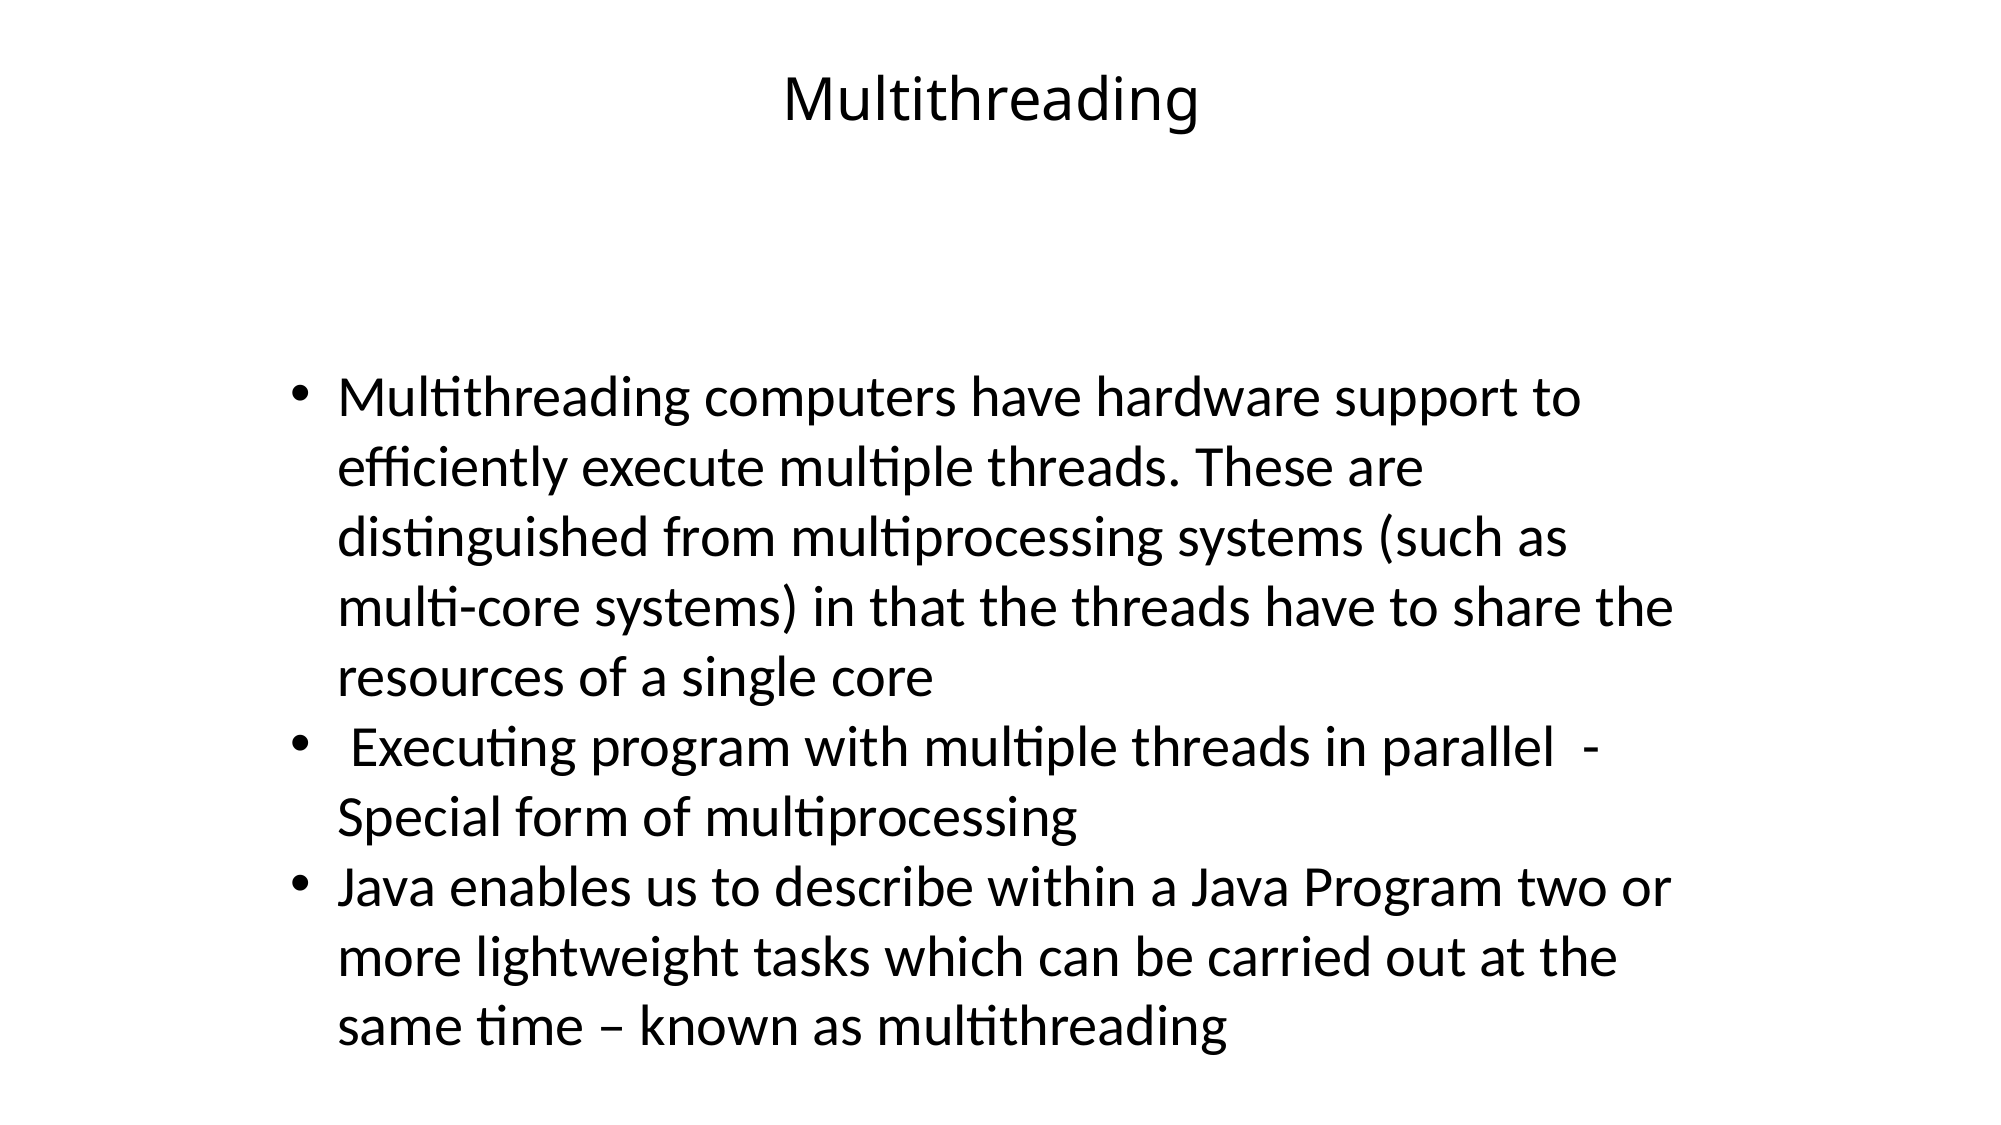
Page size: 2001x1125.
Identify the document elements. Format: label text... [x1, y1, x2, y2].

text_box Multithreading computers have hardware support to efficiently execute multiple threads. These are distinguished from multiprocessing systems (such as multi-core systems) in that the threads have to share the resources of a single core Executing program with multiple threads in parallel - Special form of multiprocessing Java enables us to describe within a Java Program two or more lightweight tasks which can be carried out at the same time – known as multithreading [275, 350, 1709, 1065]
title Multithreading [137, 59, 1863, 278]
